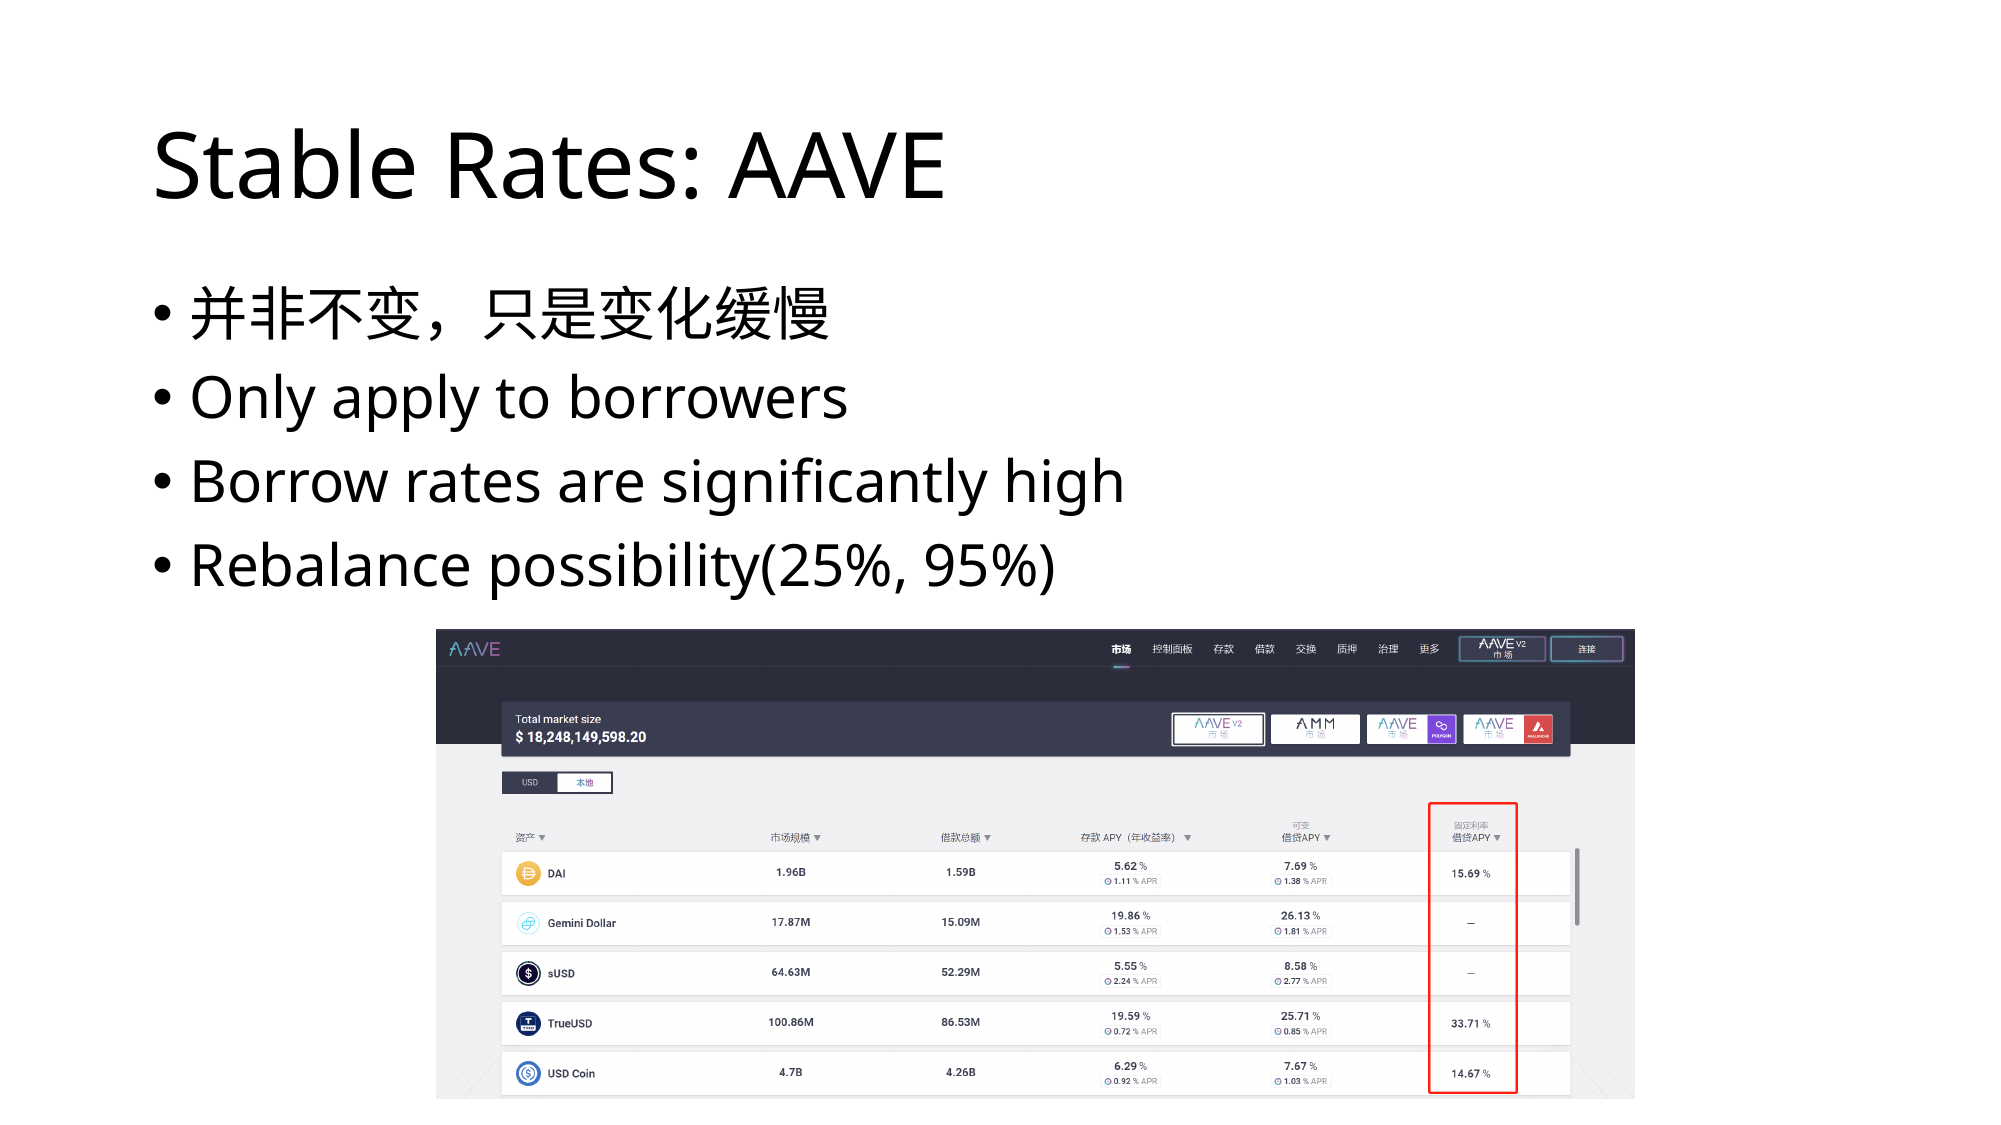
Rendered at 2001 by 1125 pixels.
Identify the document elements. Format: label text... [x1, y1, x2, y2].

picture [436, 629, 1635, 1099]
title Stable Rates: AAVE [137, 59, 1863, 277]
list 并非不变，只是变化缓慢 Only apply to borrowers Borrow rates are significantly high Rebalance possibility(25%, 95%) [137, 277, 1863, 992]
